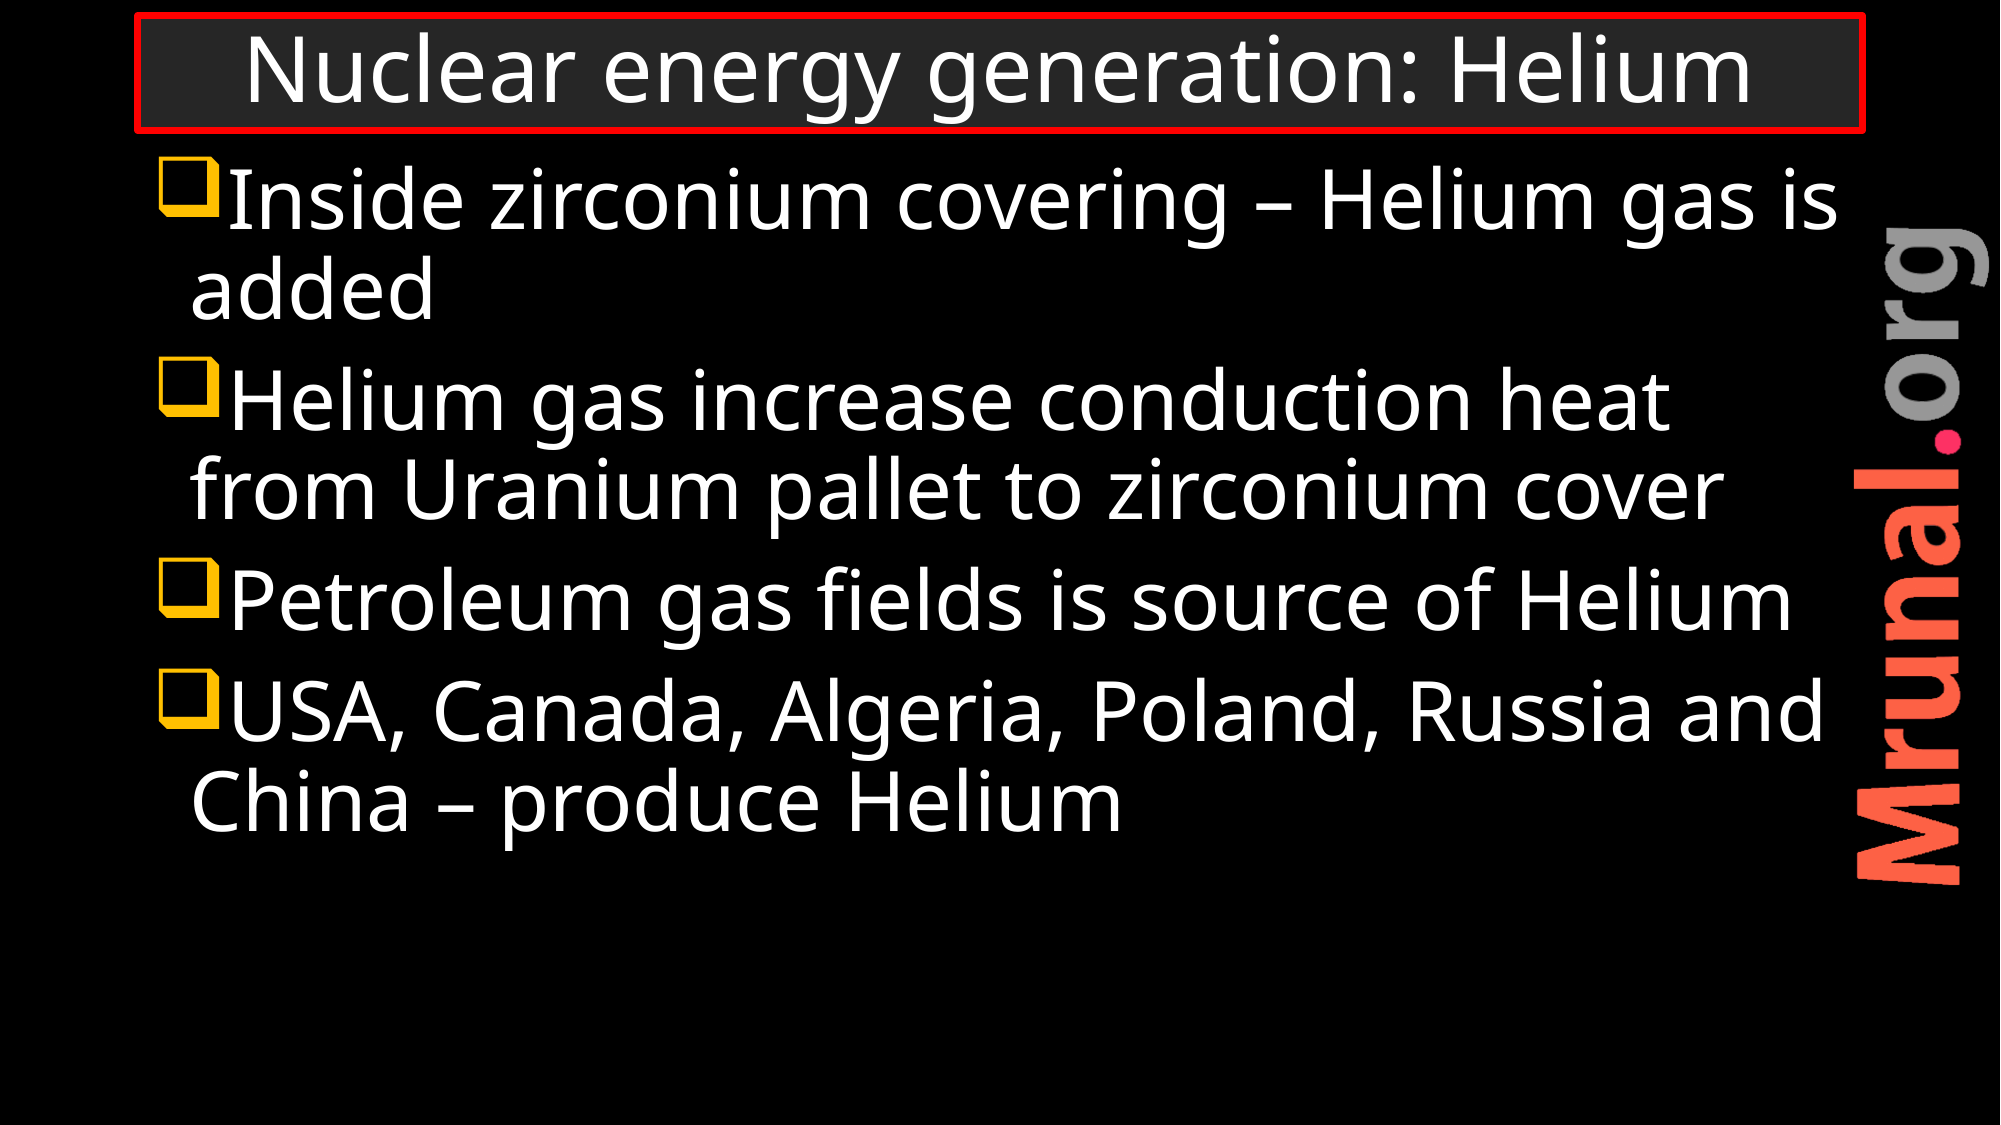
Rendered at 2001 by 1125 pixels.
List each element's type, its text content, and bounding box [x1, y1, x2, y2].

list Inside zirconium covering – Helium gas is added Helium gas increase conduction heat from Uranium pallet to zirconium cover Petroleum gas fields is source of Helium USA, Canada, Algeria, Poland, Russia and China – produce Helium [137, 149, 1863, 1014]
picture [1863, 223, 2000, 894]
title Nuclear energy generation: Helium [134, 12, 1866, 134]
